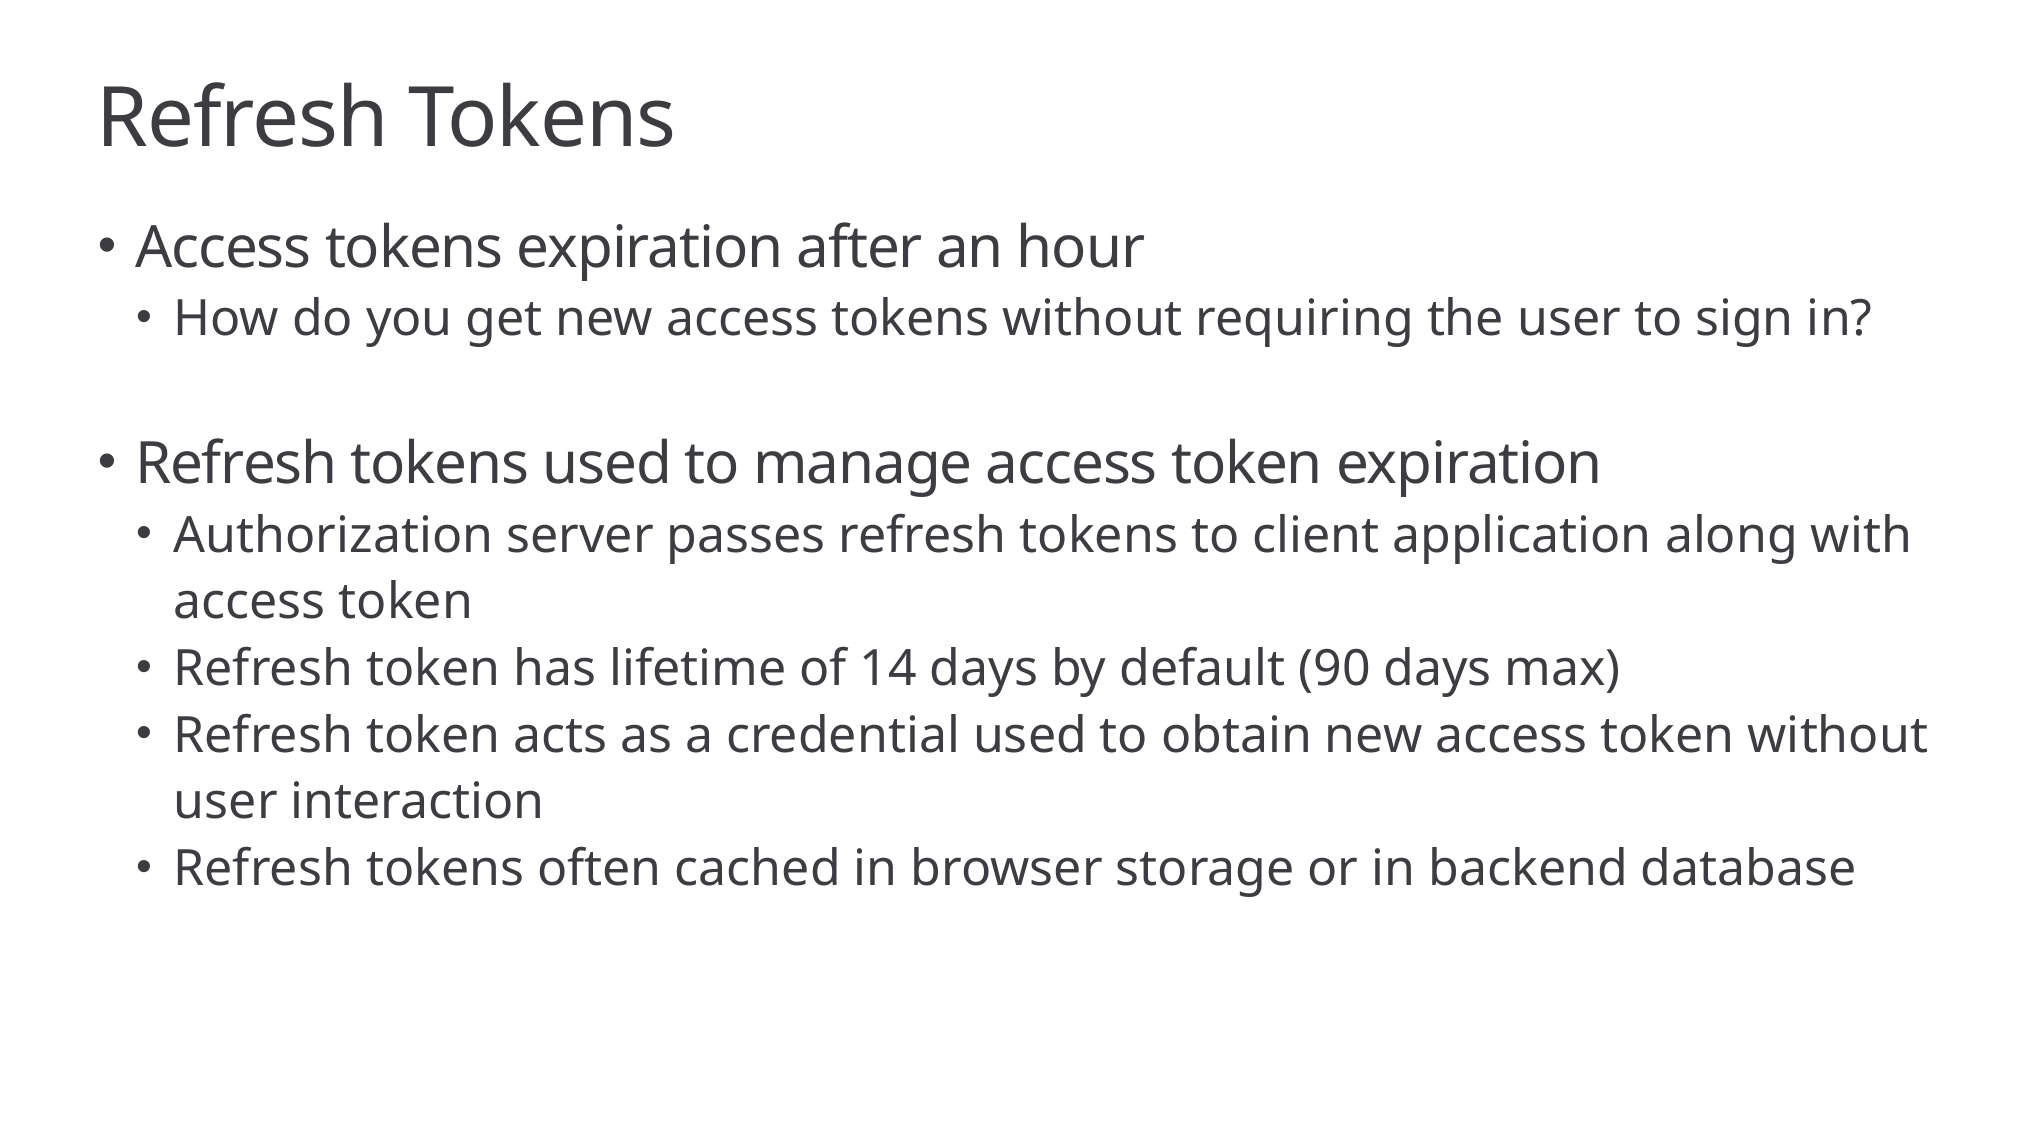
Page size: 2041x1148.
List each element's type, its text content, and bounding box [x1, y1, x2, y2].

title Refresh Tokens [96, 75, 1904, 139]
list Access tokens expiration after an hour How do you get new access tokens without requiring the user to sign in? Refresh tokens used to manage access token expiration Authorization server passes refresh tokens to client application along with access token Refresh token has lifetime of 14 days by default (90 days max) Refresh token acts as a credential used to obtain new access token without user interaction Refresh tokens often cached in browser storage or in backend database [97, 203, 1942, 800]
